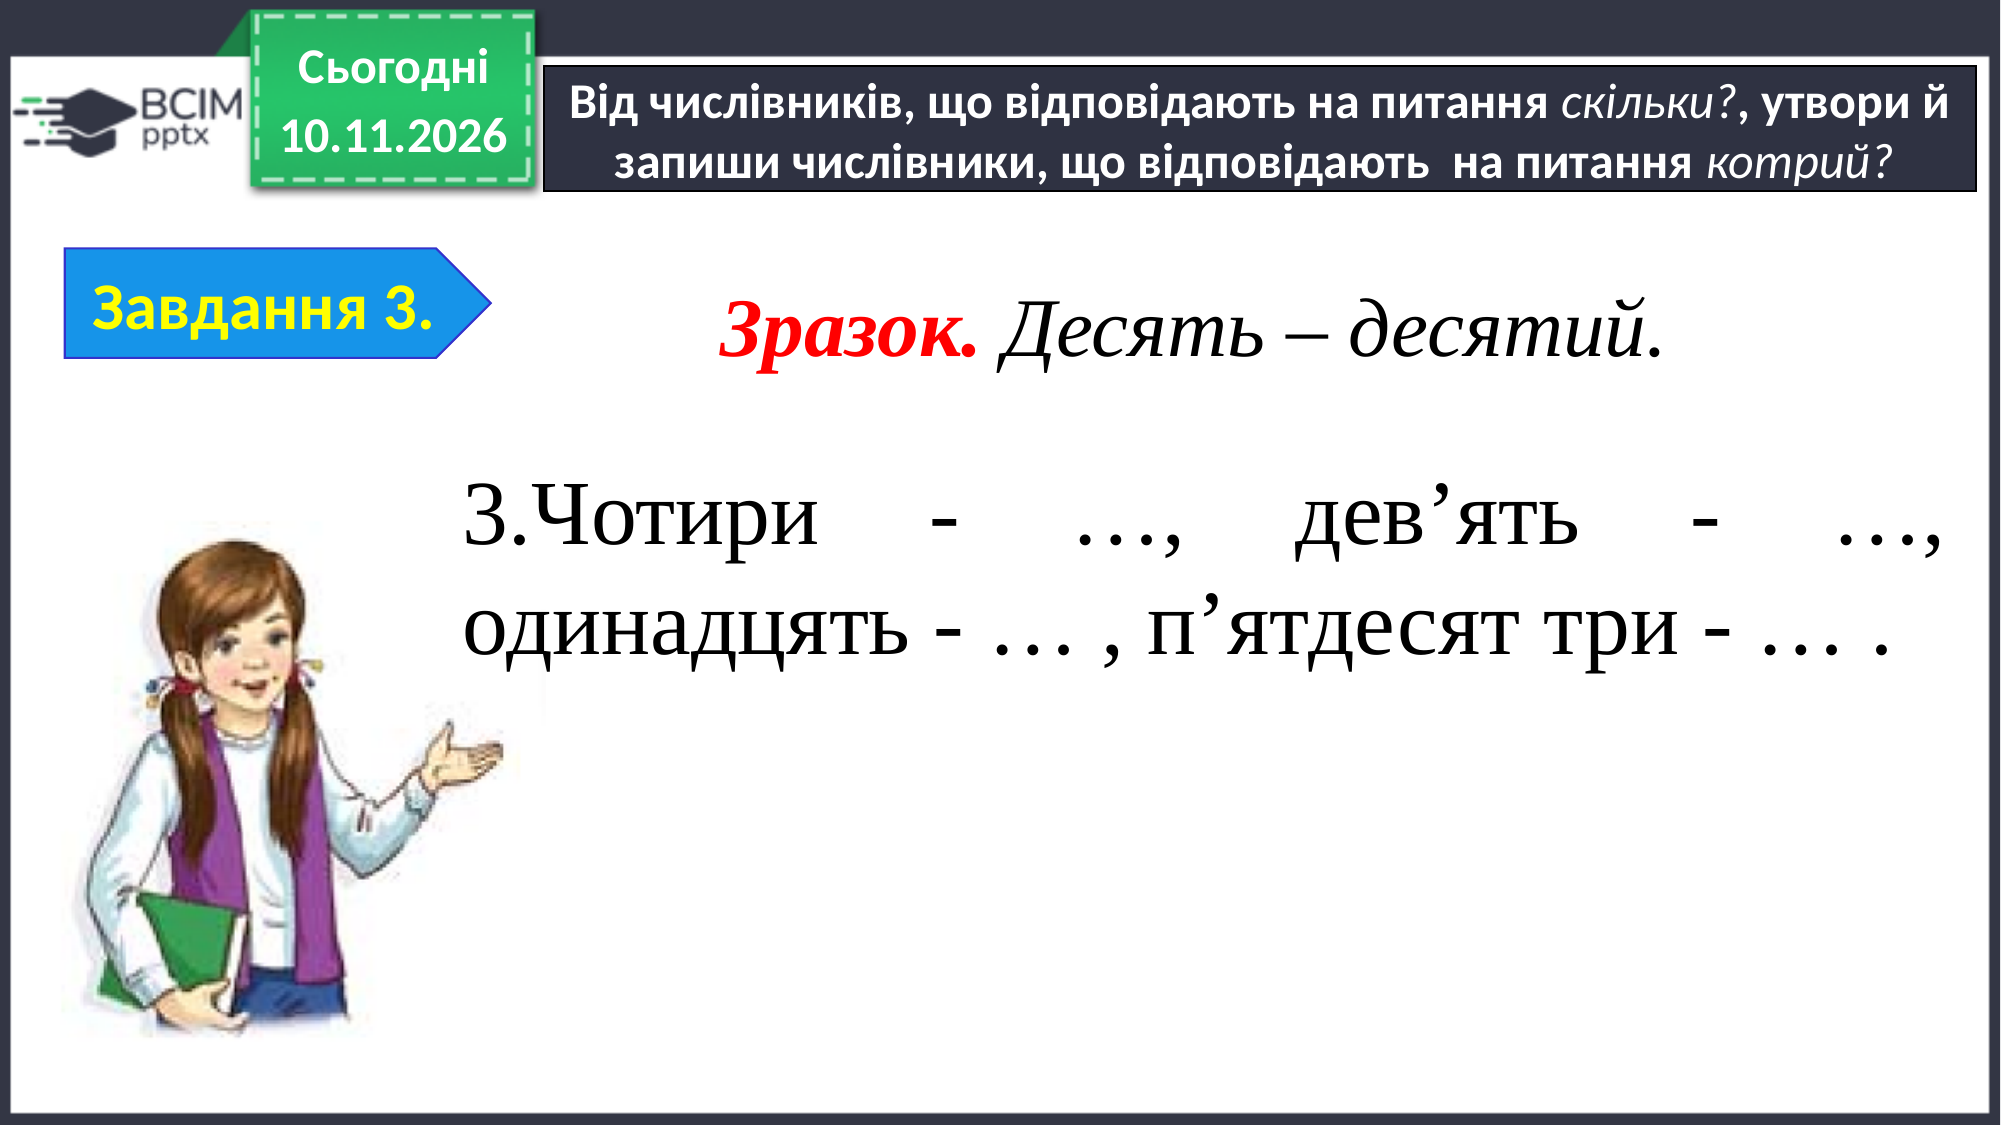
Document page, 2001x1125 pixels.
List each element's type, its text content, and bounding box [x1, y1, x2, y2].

picture [0, 0, 2001, 1125]
text_box Сьогодні [284, 26, 535, 101]
text_box Від числівників, що відповідають на питання скільки?, утвори й запиши числівники, що відповідають на питання котрий? [543, 65, 1977, 192]
text_box 01.02.2022 [263, 101, 524, 164]
text_box Завдання 3. [63, 247, 493, 359]
text_box Зразок. Десять – десятий. [705, 265, 1704, 381]
text_box 3.Чотири - …, дев’ять - …, одинадцять - … , п’ятдесят три - … . [448, 445, 1963, 681]
